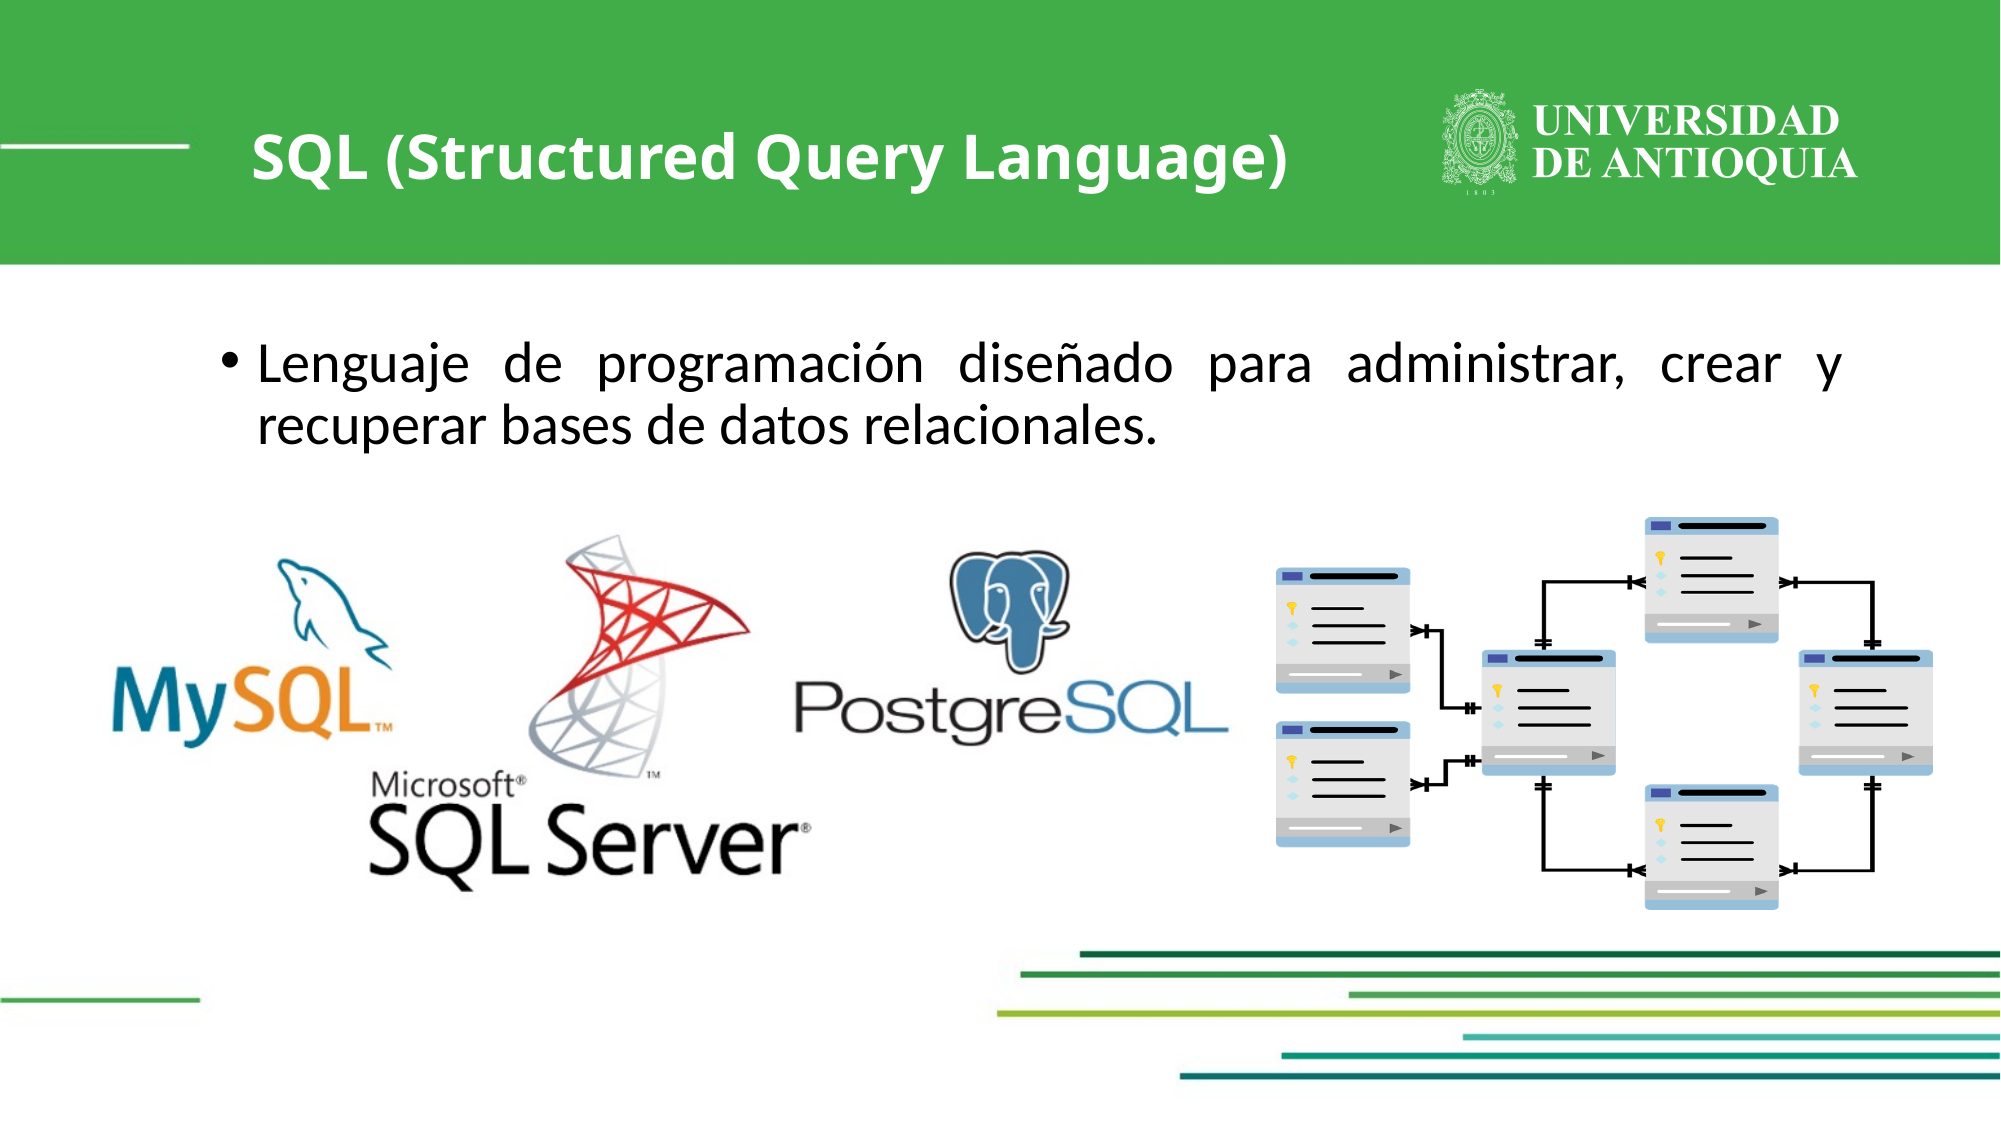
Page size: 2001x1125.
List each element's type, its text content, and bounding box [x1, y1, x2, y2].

title SQL (Structured Query Language) [236, 90, 1348, 230]
text_box Lenguaje de programación diseñado para administrar, crear y recuperar bases de datos relacionales. [204, 324, 1858, 872]
picture [0, 0, 2001, 1125]
